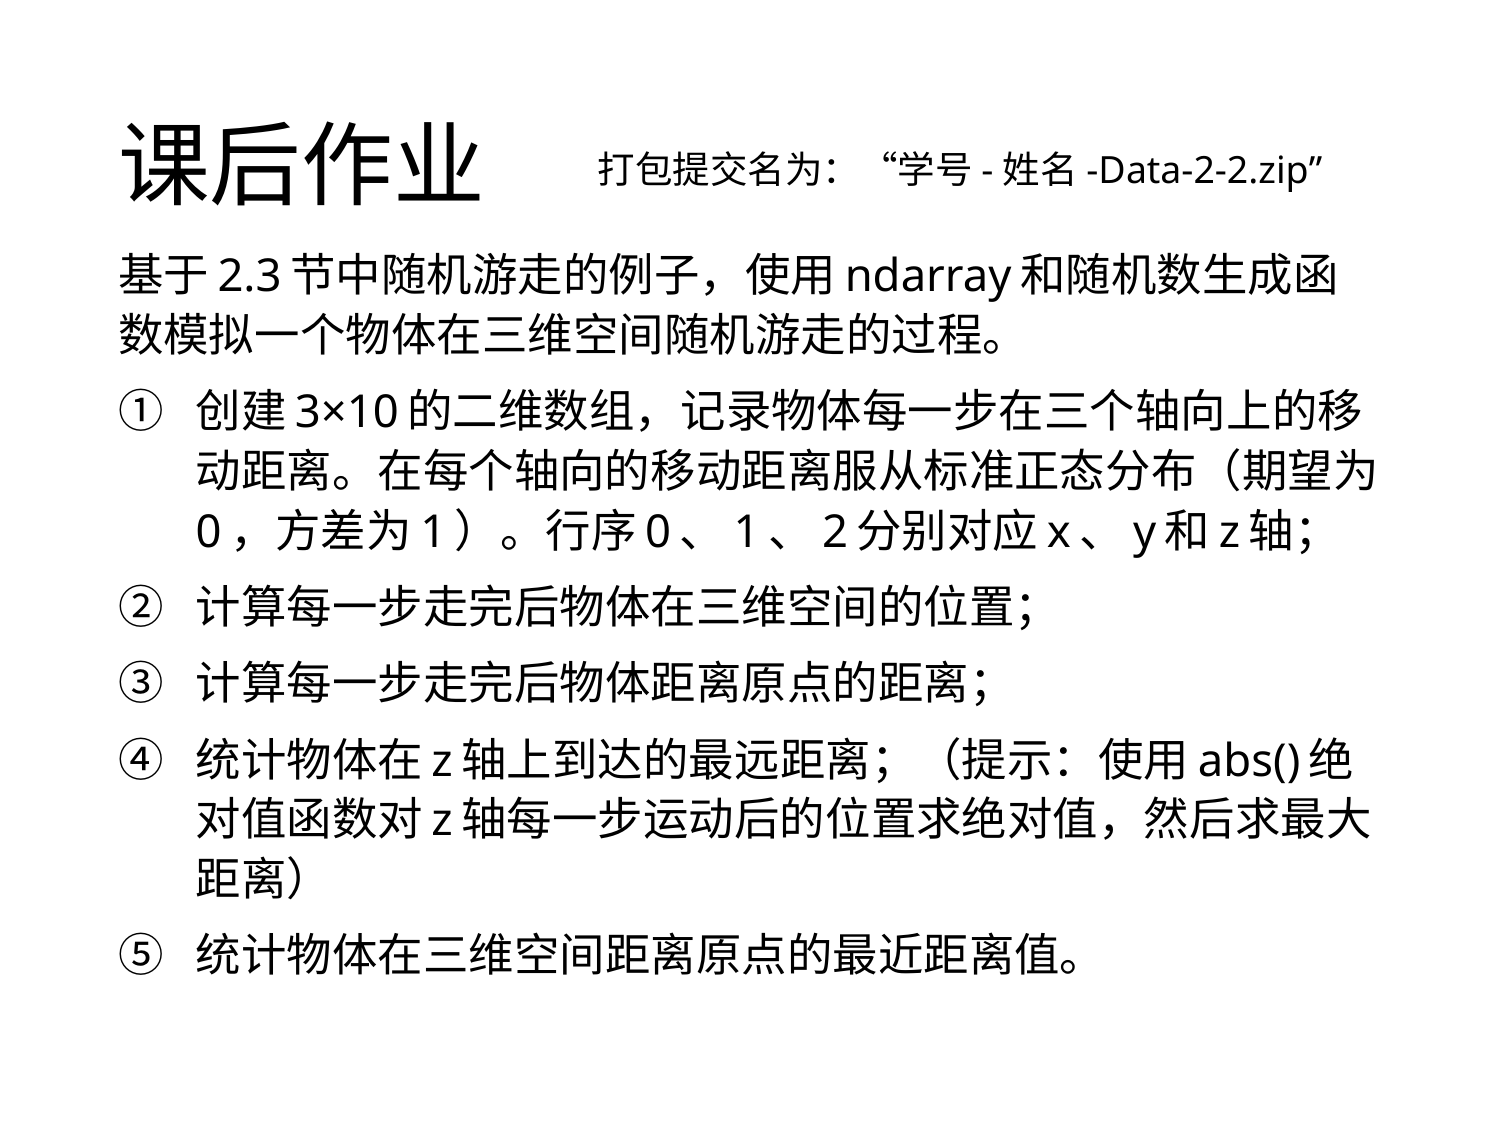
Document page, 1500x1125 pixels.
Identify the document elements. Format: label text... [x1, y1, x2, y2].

text_box 打包提交名为：“学号-姓名-Data-2-2.zip” [582, 138, 1500, 199]
title 课后作业 [103, 59, 1397, 233]
list 基于2.3节中随机游走的例子，使用ndarray和随机数生成函数模拟一个物体在三维空间随机游走的过程。 创建3×10的二维数组，记录物体每一步在三个轴向上的移动距离。在每个轴向的移动距离服从标准正态分布（期望为0，方差为1）。行序0、1、2分别对应x、y和z轴； 计算每一步走完后物体在三维空间的位置； 计算每一步走完后物体距离原点的距离； 统计物体在z轴上到达的最远距离；（提示：使用abs()绝对值函数对z轴每一步运动后的位置求绝对值，然后求最大距离） 统计物体在三维空间距离原点的最近距离值。 [103, 233, 1397, 1044]
